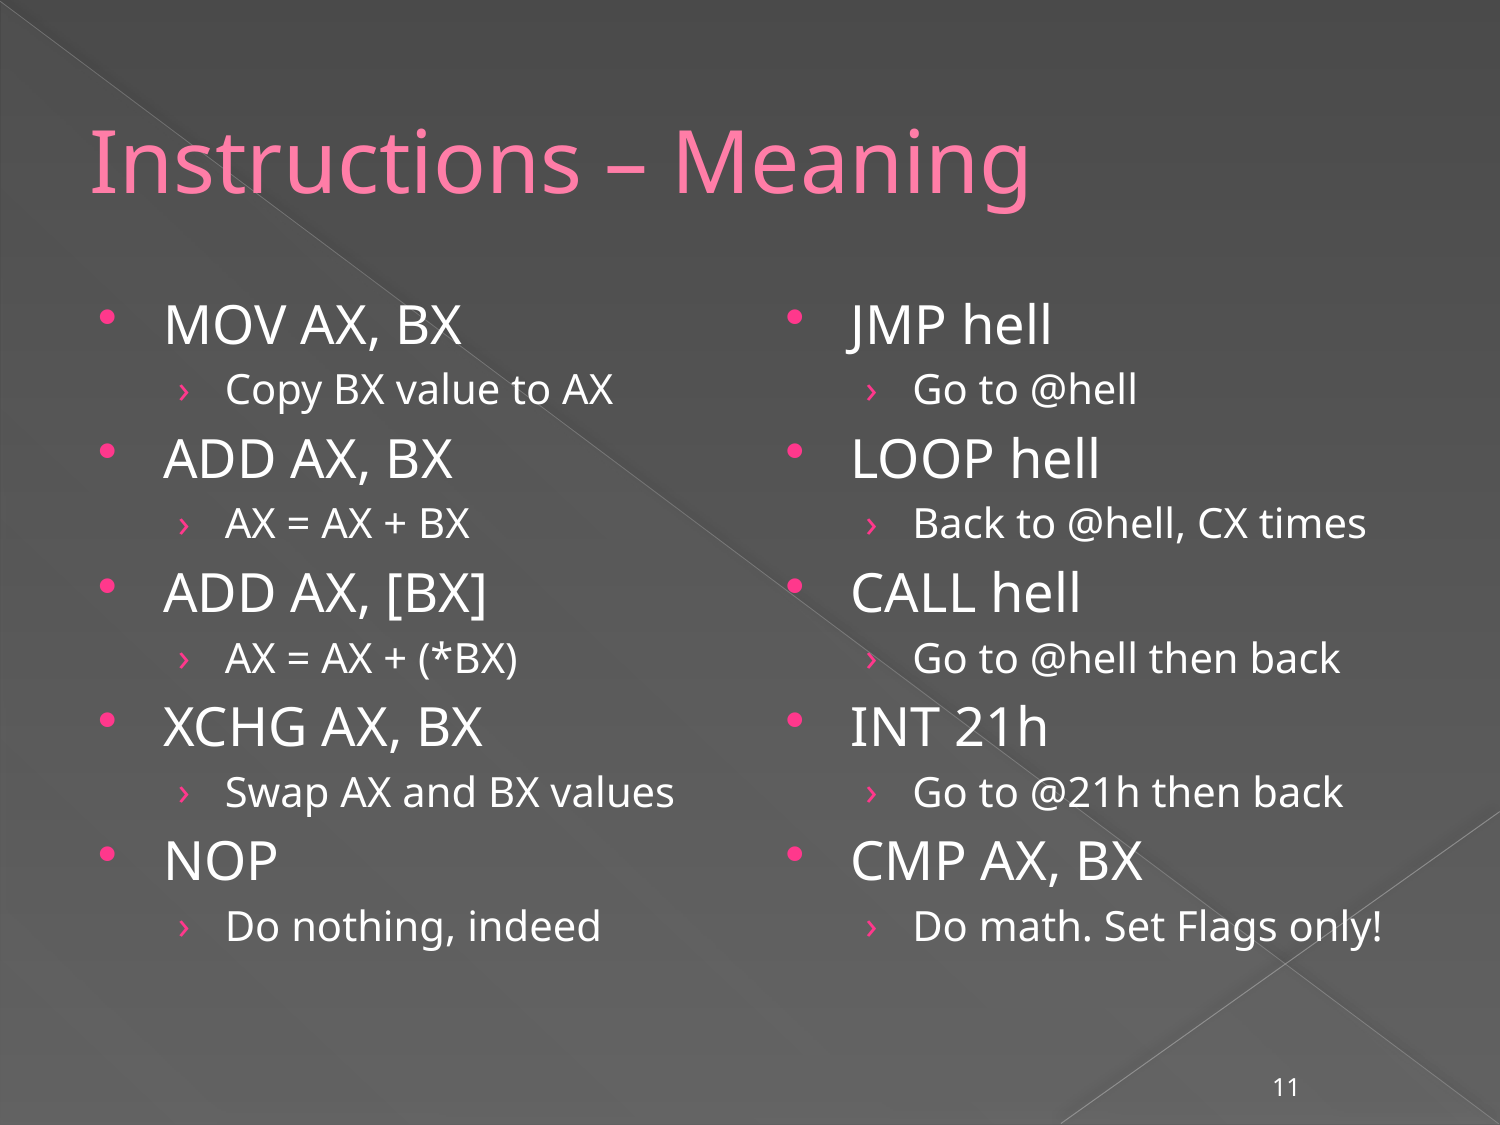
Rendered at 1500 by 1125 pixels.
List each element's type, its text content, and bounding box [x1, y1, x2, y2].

list MOV AX, BX Copy BX value to AX ADD AX, BX AX = AX + BX ADD AX, [BX] AX = AX + (*BX) XCHG AX, BX Swap AX and BX values NOP Do nothing, indeed [75, 282, 738, 1025]
list JMP hell Go to @hell LOOP hell Back to @hell, CX times CALL hell Go to @hell then back INT 21h Go to @21h then back CMP AX, BX Do math. Set Flags only! [762, 282, 1425, 1025]
slide_number 11 [1245, 1063, 1328, 1113]
title Instructions – Meaning [75, 43, 1425, 274]
